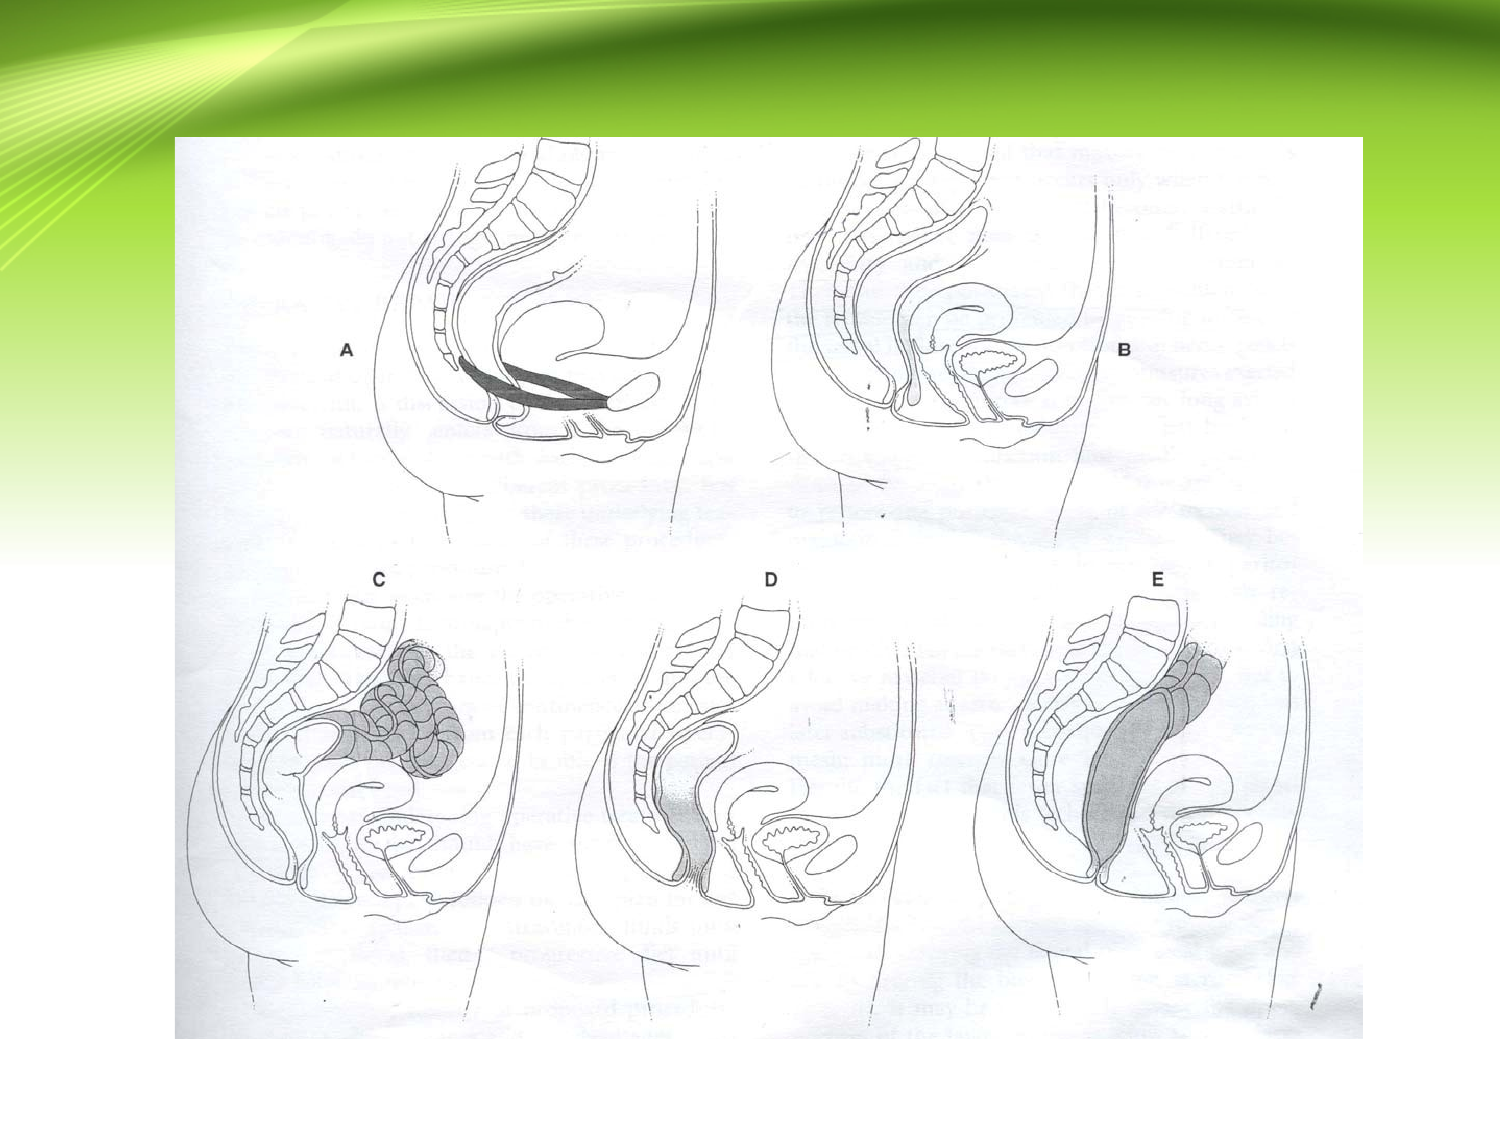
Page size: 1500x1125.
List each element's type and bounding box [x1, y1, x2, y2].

text_box [174, 137, 1363, 1039]
picture [0, 0, 1500, 1125]
